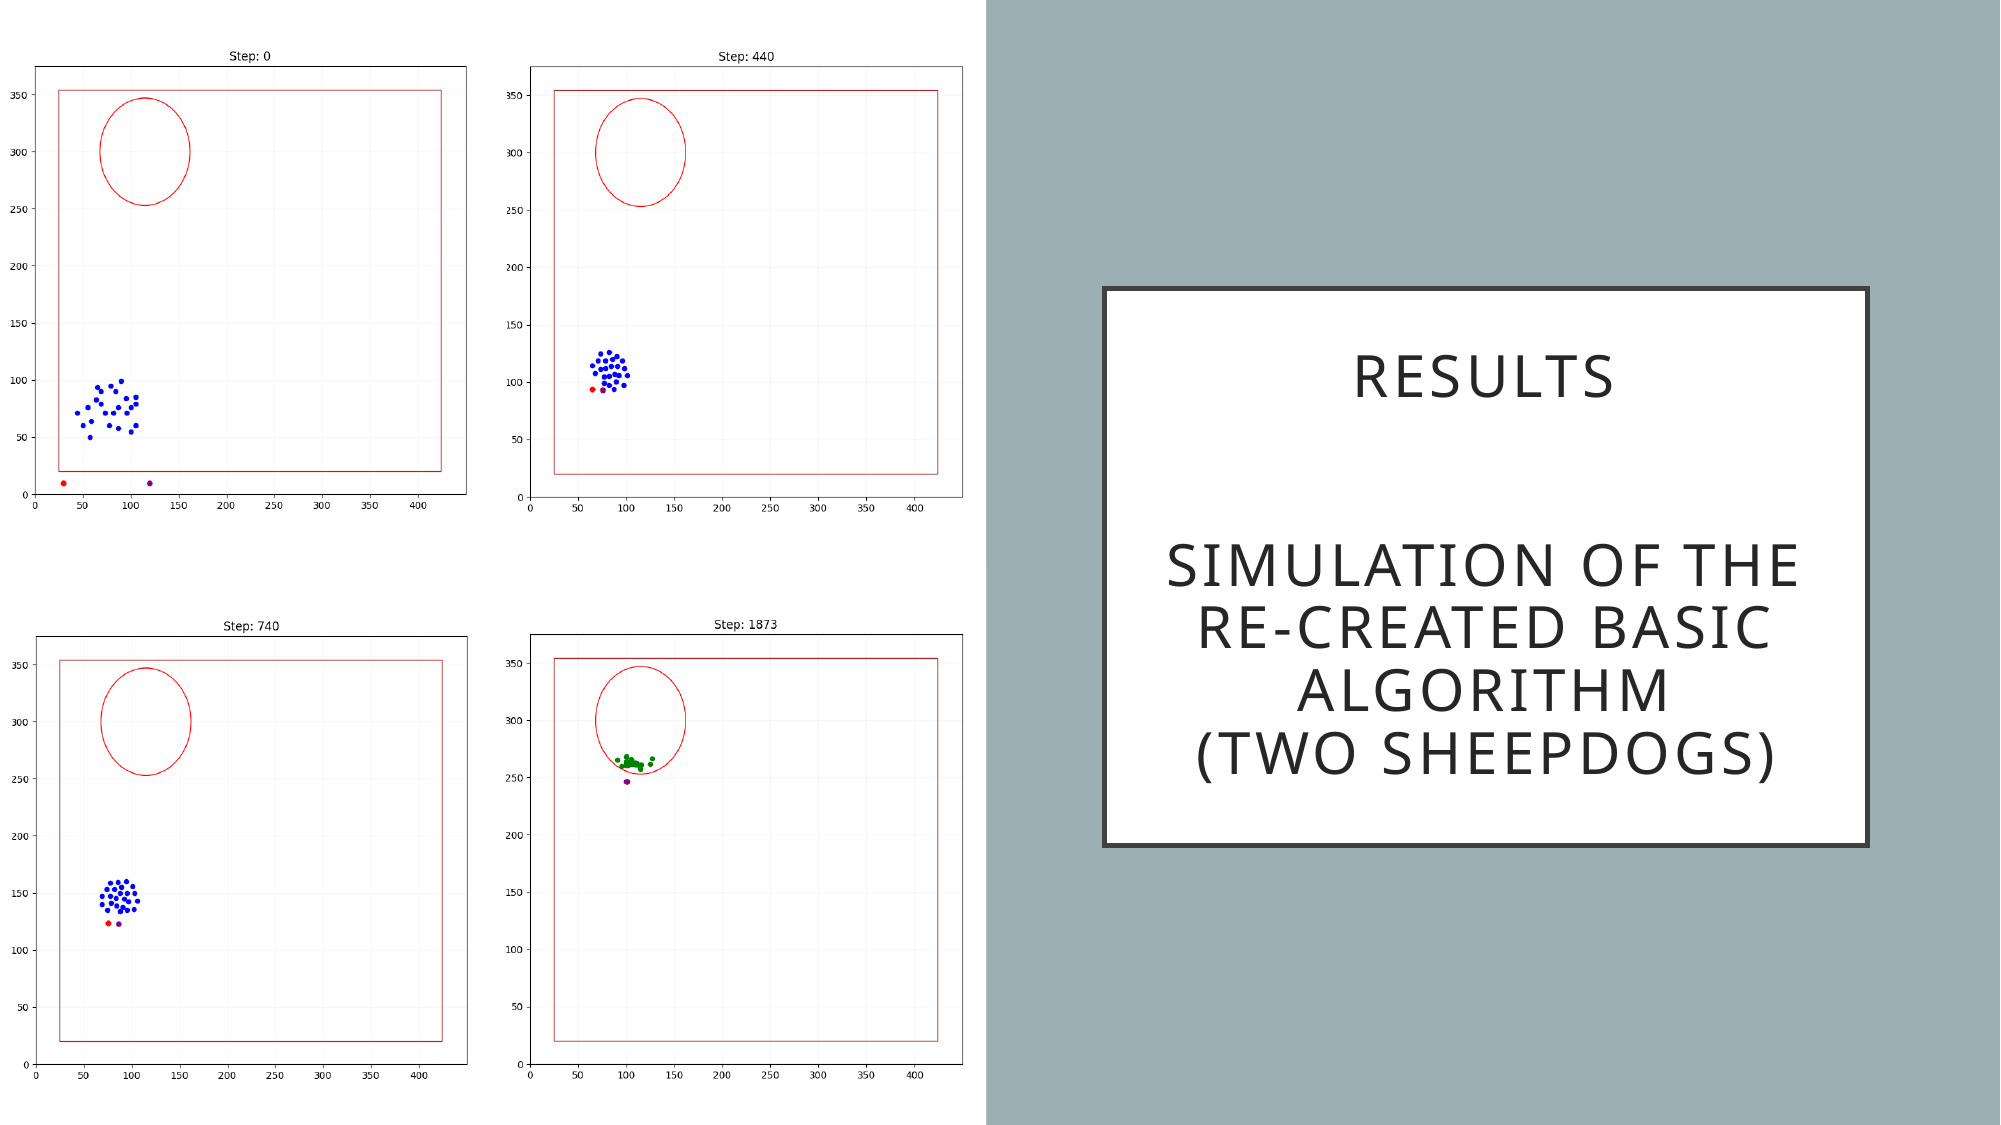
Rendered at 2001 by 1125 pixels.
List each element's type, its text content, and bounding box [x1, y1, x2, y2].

title RESULTS simulation of the re-created basic algorithm (two sheepdogs) [1102, 286, 1870, 848]
picture [0, 0, 486, 555]
picture [12, 569, 486, 1125]
text_box [0, 0, 987, 1125]
picture [501, 567, 987, 1125]
picture [507, 0, 981, 558]
